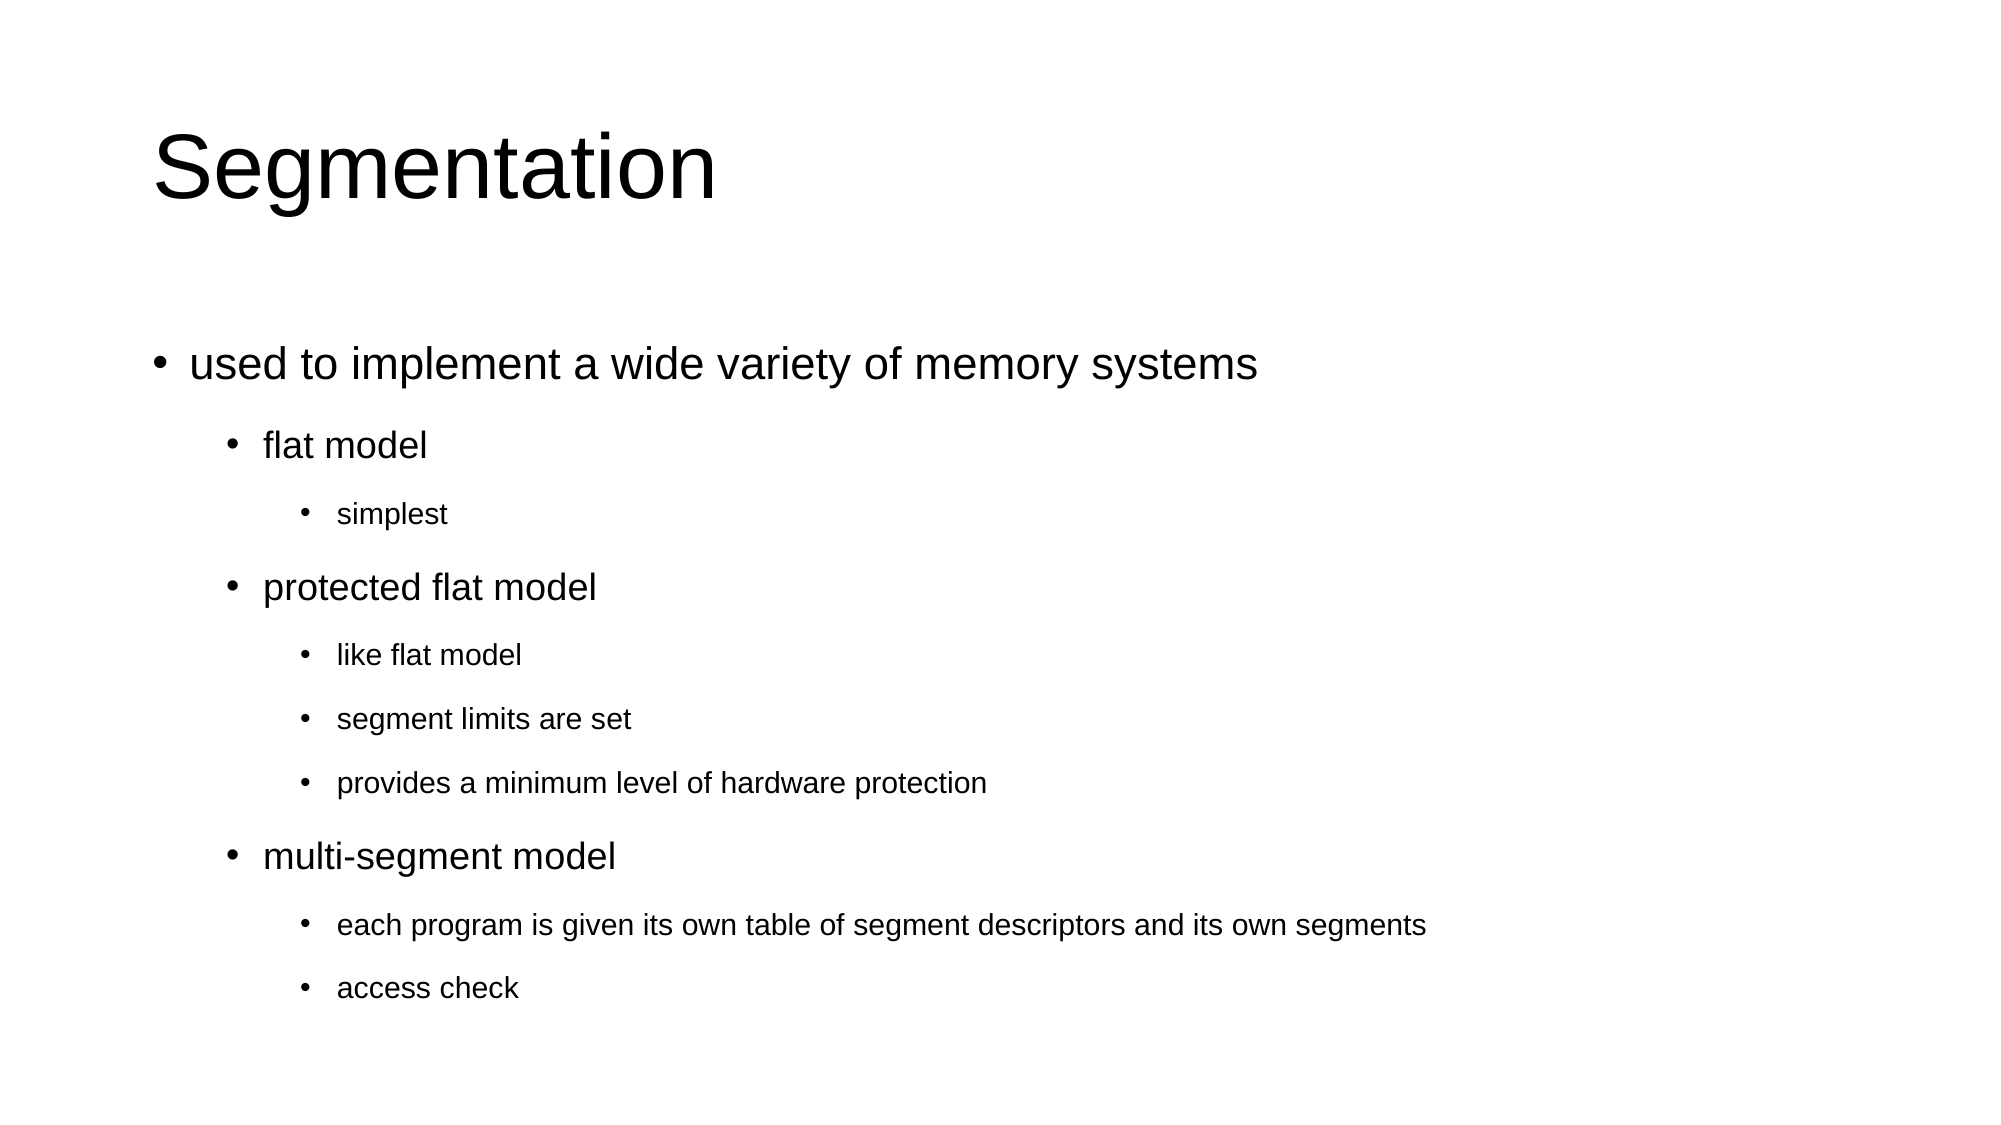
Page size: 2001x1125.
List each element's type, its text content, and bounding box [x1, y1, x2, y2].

list used to implement a wide variety of memory systems flat model simplest protected flat model like flat model segment limits are set provides a minimum level of hardware protection multi-segment model each program is given its own table of segment descriptors and its own segments access check [137, 299, 1863, 1014]
title Segmentation [137, 59, 1863, 278]
